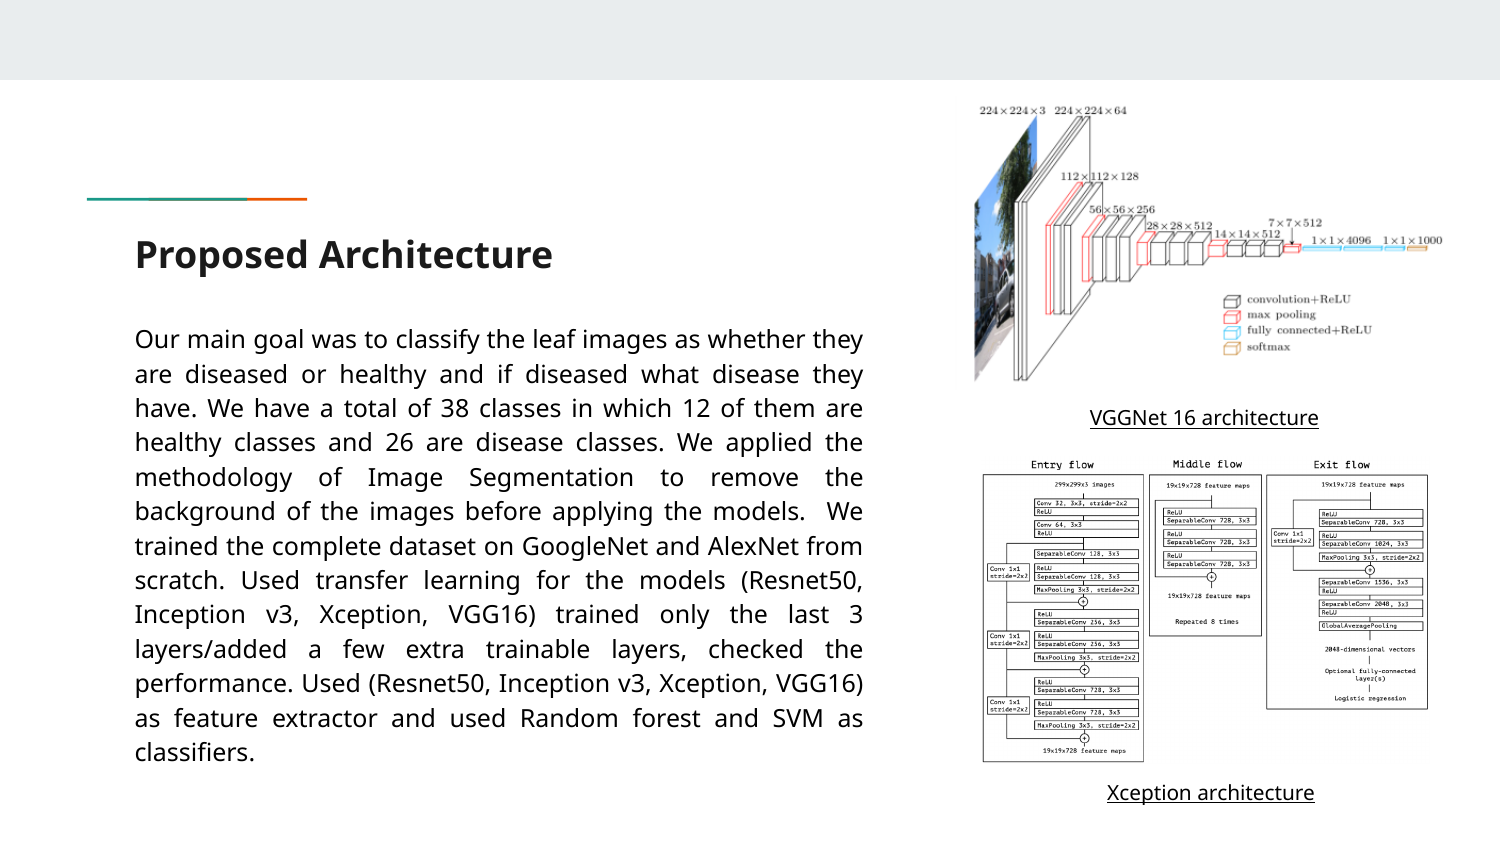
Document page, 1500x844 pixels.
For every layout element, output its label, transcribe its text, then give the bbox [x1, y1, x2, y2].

picture [955, 96, 1456, 391]
text_box VGGNet 16 architecture [1074, 397, 1337, 432]
text_box Xception architecture [1092, 772, 1366, 806]
title Proposed Architecture [119, 216, 950, 305]
picture [981, 455, 1430, 765]
list Our main goal was to classify the leaf images as whether they are diseased or healthy and if diseased what disease they have. We have a total of 38 classes in which 12 of them are healthy classes and 26 are disease classes. We applied the methodology of Image Segmentation to remove the background of the images before applying the models. We trained the complete dataset on GoogleNet and AlexNet from scratch. Used transfer learning for the models (Resnet50, Inception v3, Xception, VGG16) trained only the last 3 layers/added a few extra trainable layers, checked the performance. Used (Resnet50, Inception v3, Xception, VGG16) as feature extractor and used Random forest and SVM as classifiers. [119, 304, 880, 773]
